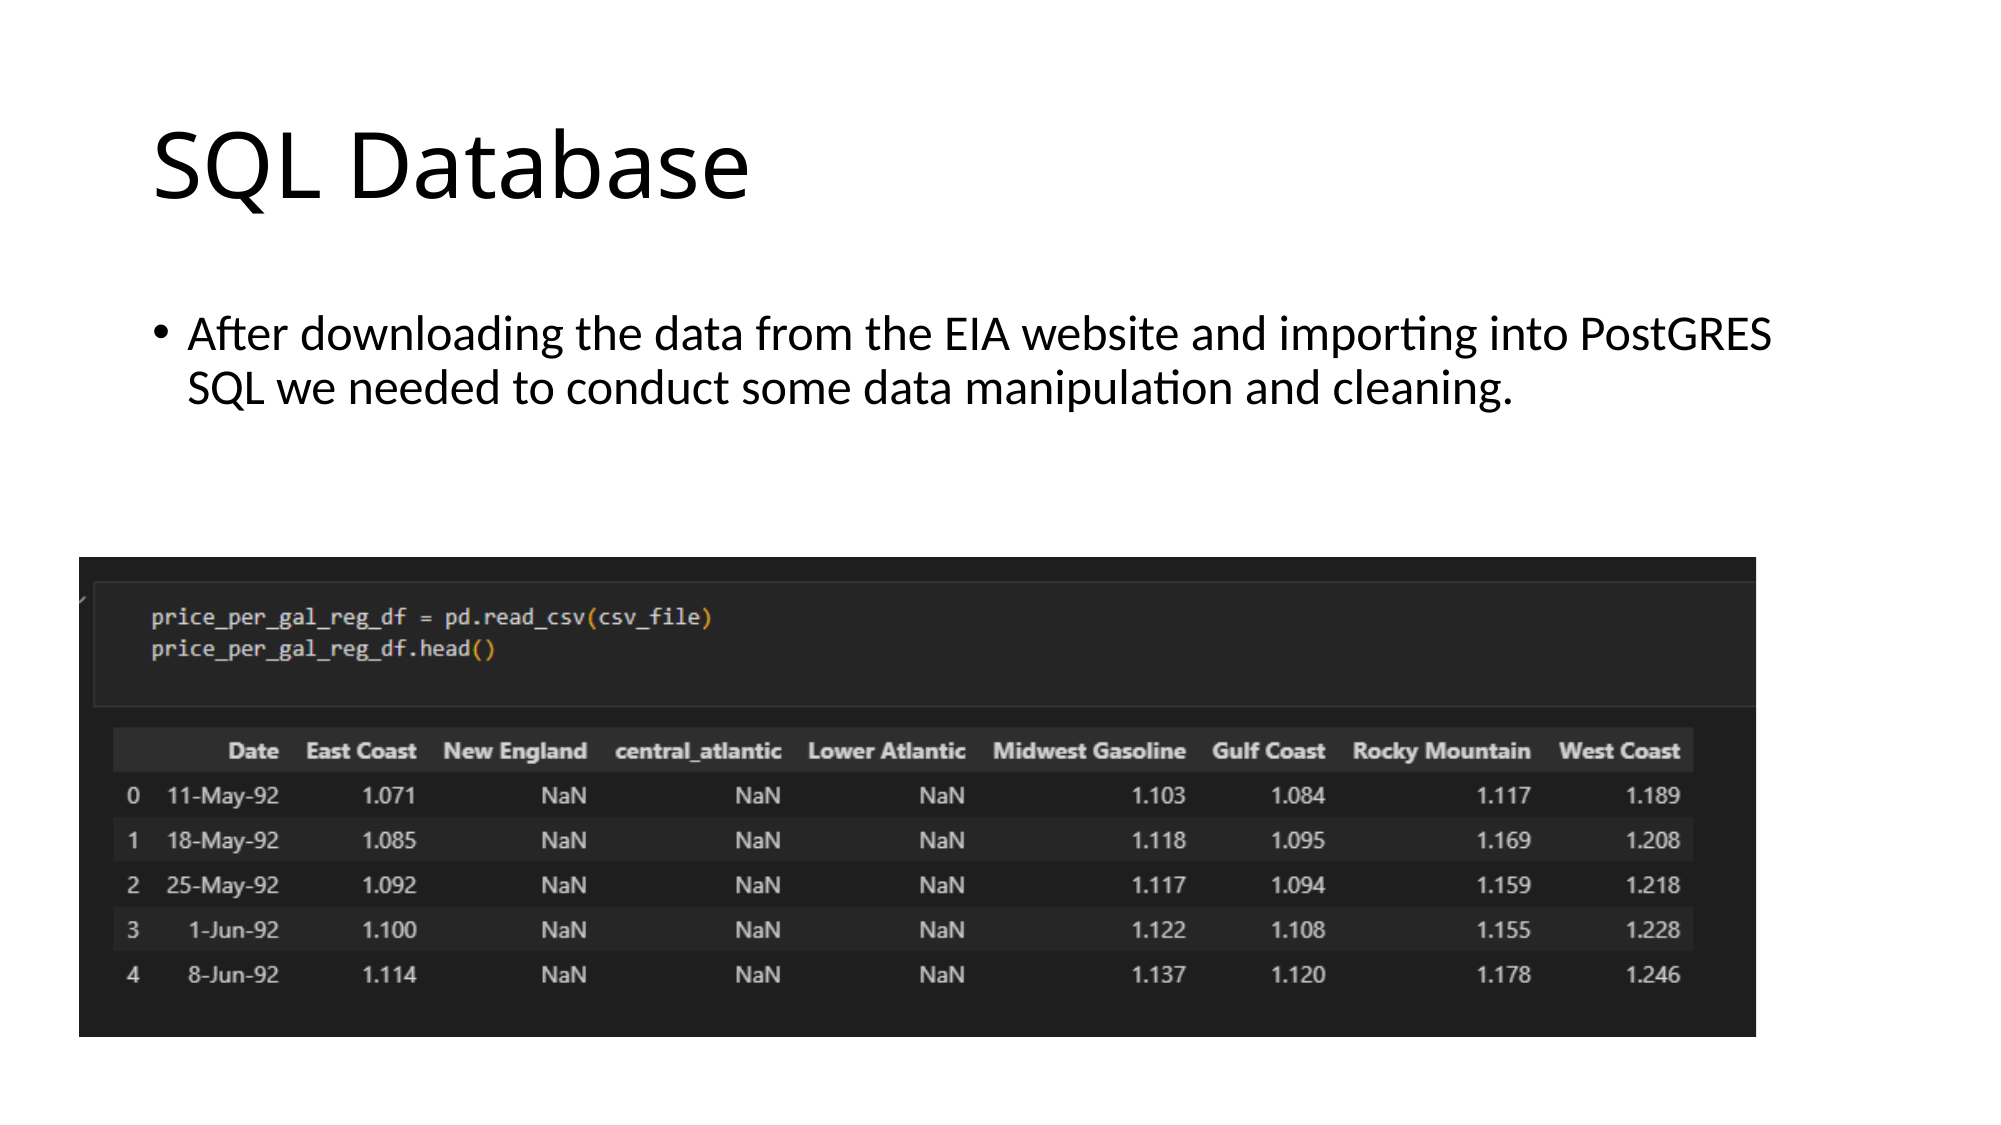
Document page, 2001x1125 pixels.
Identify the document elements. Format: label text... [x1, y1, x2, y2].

list After downloading the data from the EIA website and importing into PostGRES SQL we needed to conduct some data manipulation and cleaning. [137, 299, 1792, 472]
title SQL Database [137, 59, 1863, 278]
picture [79, 557, 1757, 1037]
